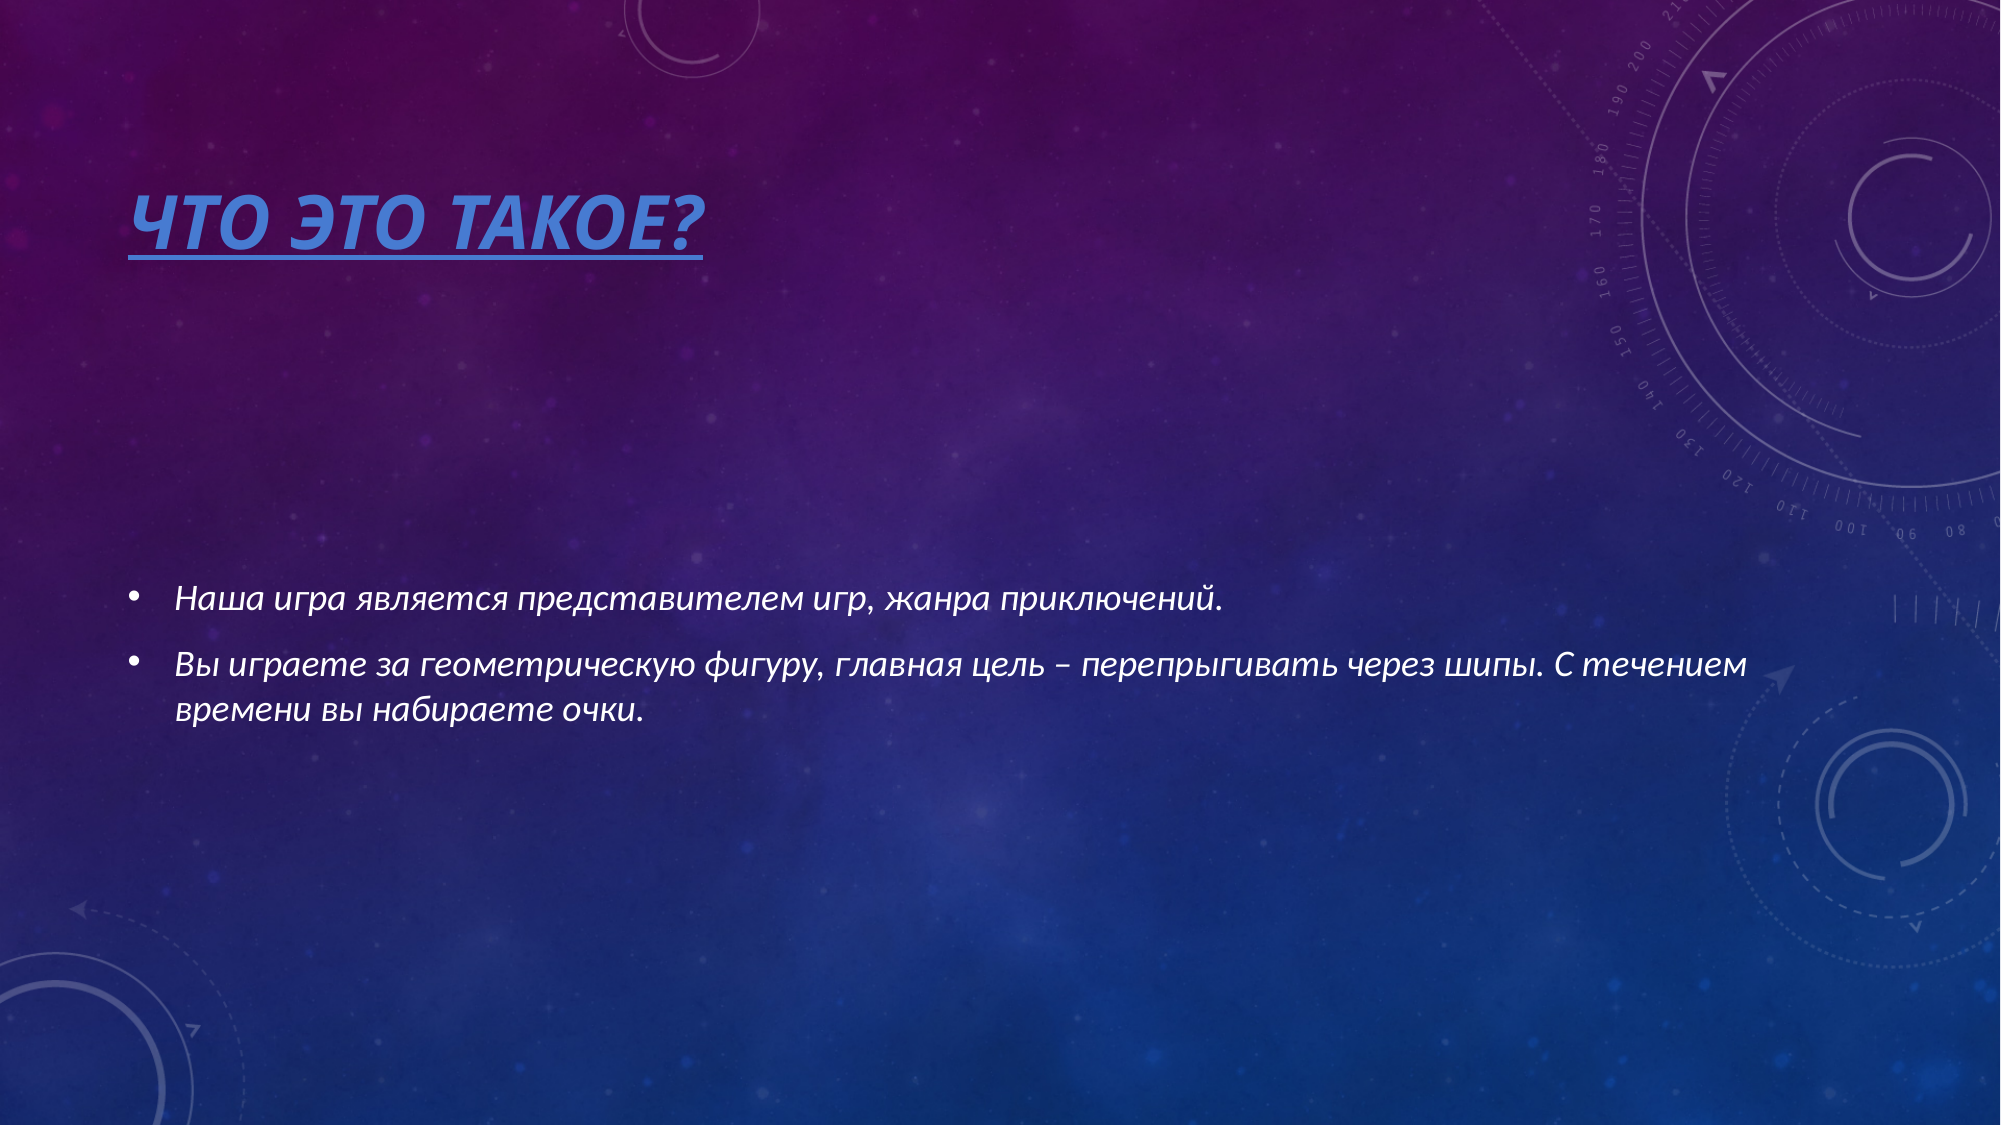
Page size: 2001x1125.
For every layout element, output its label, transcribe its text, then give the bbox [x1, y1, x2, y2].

picture [0, 0, 2001, 1125]
title Что это такое? [112, 99, 1775, 339]
list Наша игра является представителем игр, жанра приключений. Вы играете за геометрическую фигуру, главная цель – перепрыгивать через шипы. С течением времени вы набираете очки. [112, 351, 1775, 950]
